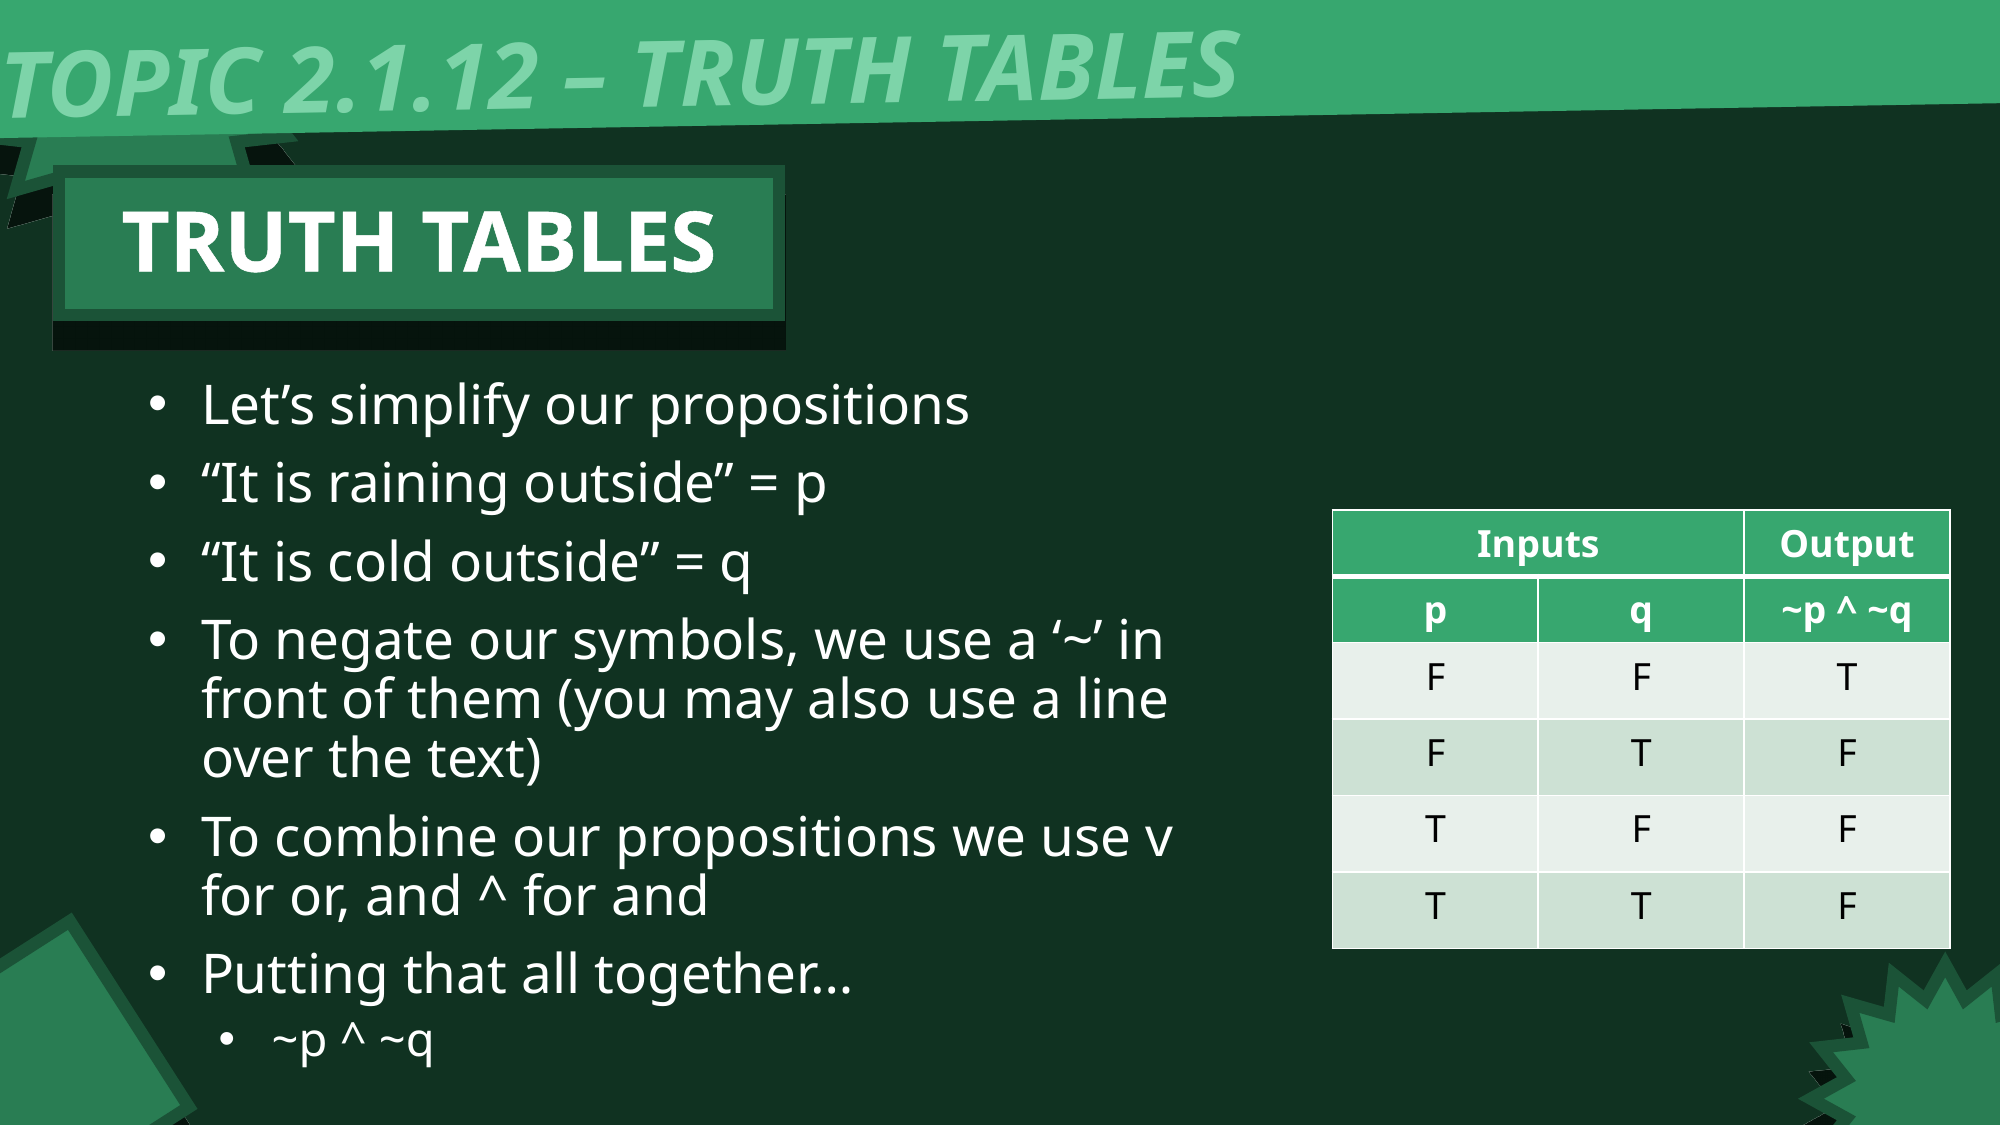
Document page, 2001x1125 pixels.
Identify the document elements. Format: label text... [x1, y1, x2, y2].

subtitle Let’s simplify our propositions “It is raining outside” = p “It is cold outside” = q To negate our symbols, we use a ‘~’ in front of them (you may also use a line over the text) To combine our propositions we use v for or, and ^ for and Putting that all together… ~p ^ ~q [133, 369, 1277, 1078]
table_cell T [1539, 720, 1743, 795]
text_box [58, 170, 780, 316]
table_header Output [1745, 511, 1949, 574]
table_cell F [1745, 873, 1949, 948]
table_cell q [1539, 579, 1743, 642]
table_cell T [1745, 643, 1949, 718]
table_cell T [1539, 873, 1743, 948]
table_cell ~p ^ ~q [1745, 579, 1949, 642]
table_header Inputs [1333, 511, 1743, 574]
table_cell T [1333, 873, 1537, 948]
text_box [0, 134, 290, 193]
text_box [1807, 961, 2000, 1125]
table_cell F [1539, 796, 1743, 871]
table_cell F [1333, 720, 1537, 795]
table_cell p [1333, 579, 1537, 642]
table_cell F [1539, 643, 1743, 718]
table_cell T [1333, 796, 1537, 871]
table_cell F [1745, 720, 1949, 795]
text_box [0, 919, 192, 1125]
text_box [0, 0, 2000, 126]
table_cell F [1745, 796, 1949, 871]
table_cell F [1333, 643, 1537, 718]
